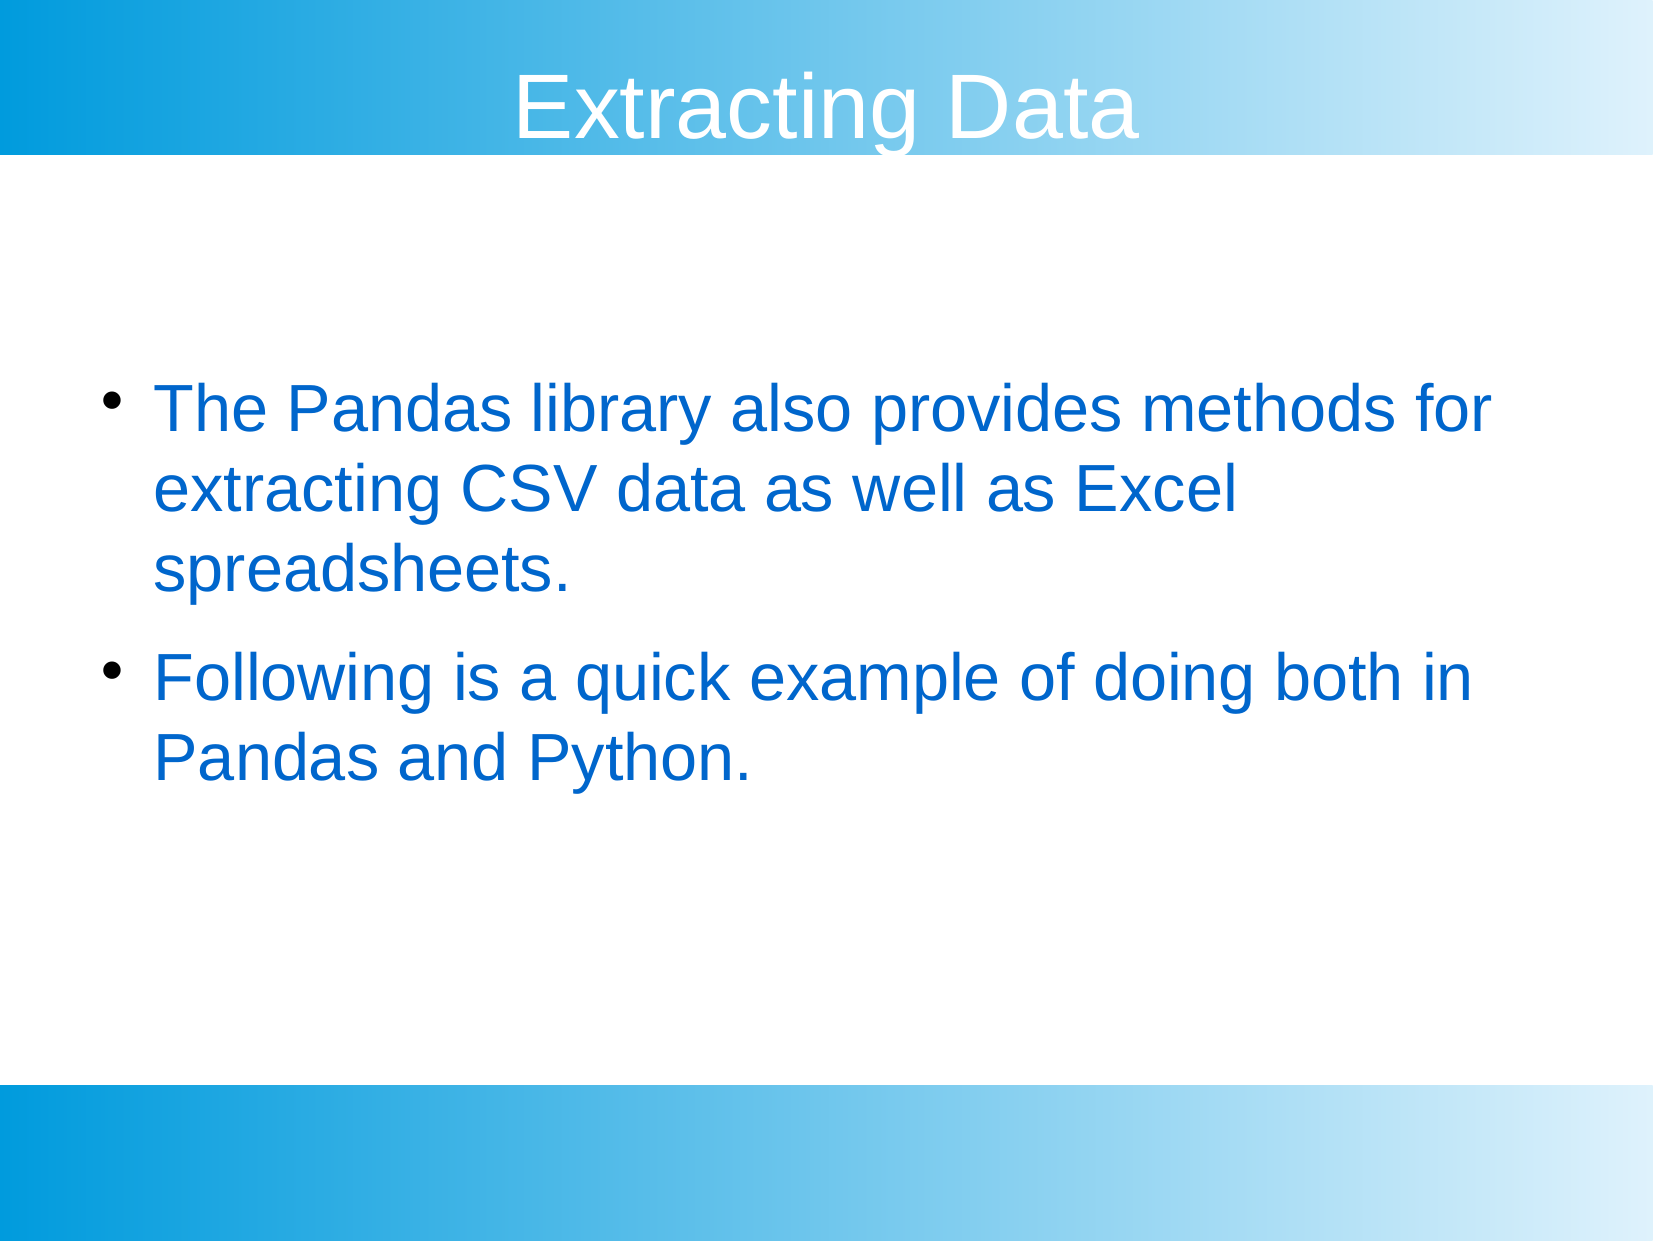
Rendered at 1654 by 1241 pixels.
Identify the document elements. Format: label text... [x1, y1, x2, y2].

text_box The Pandas library also provides methods for extracting CSV data as well as Excel spreadsheets. Following is a quick example of doing both in Pandas and Python. [82, 290, 1571, 1010]
text_box Extracting Data [82, 49, 1571, 154]
